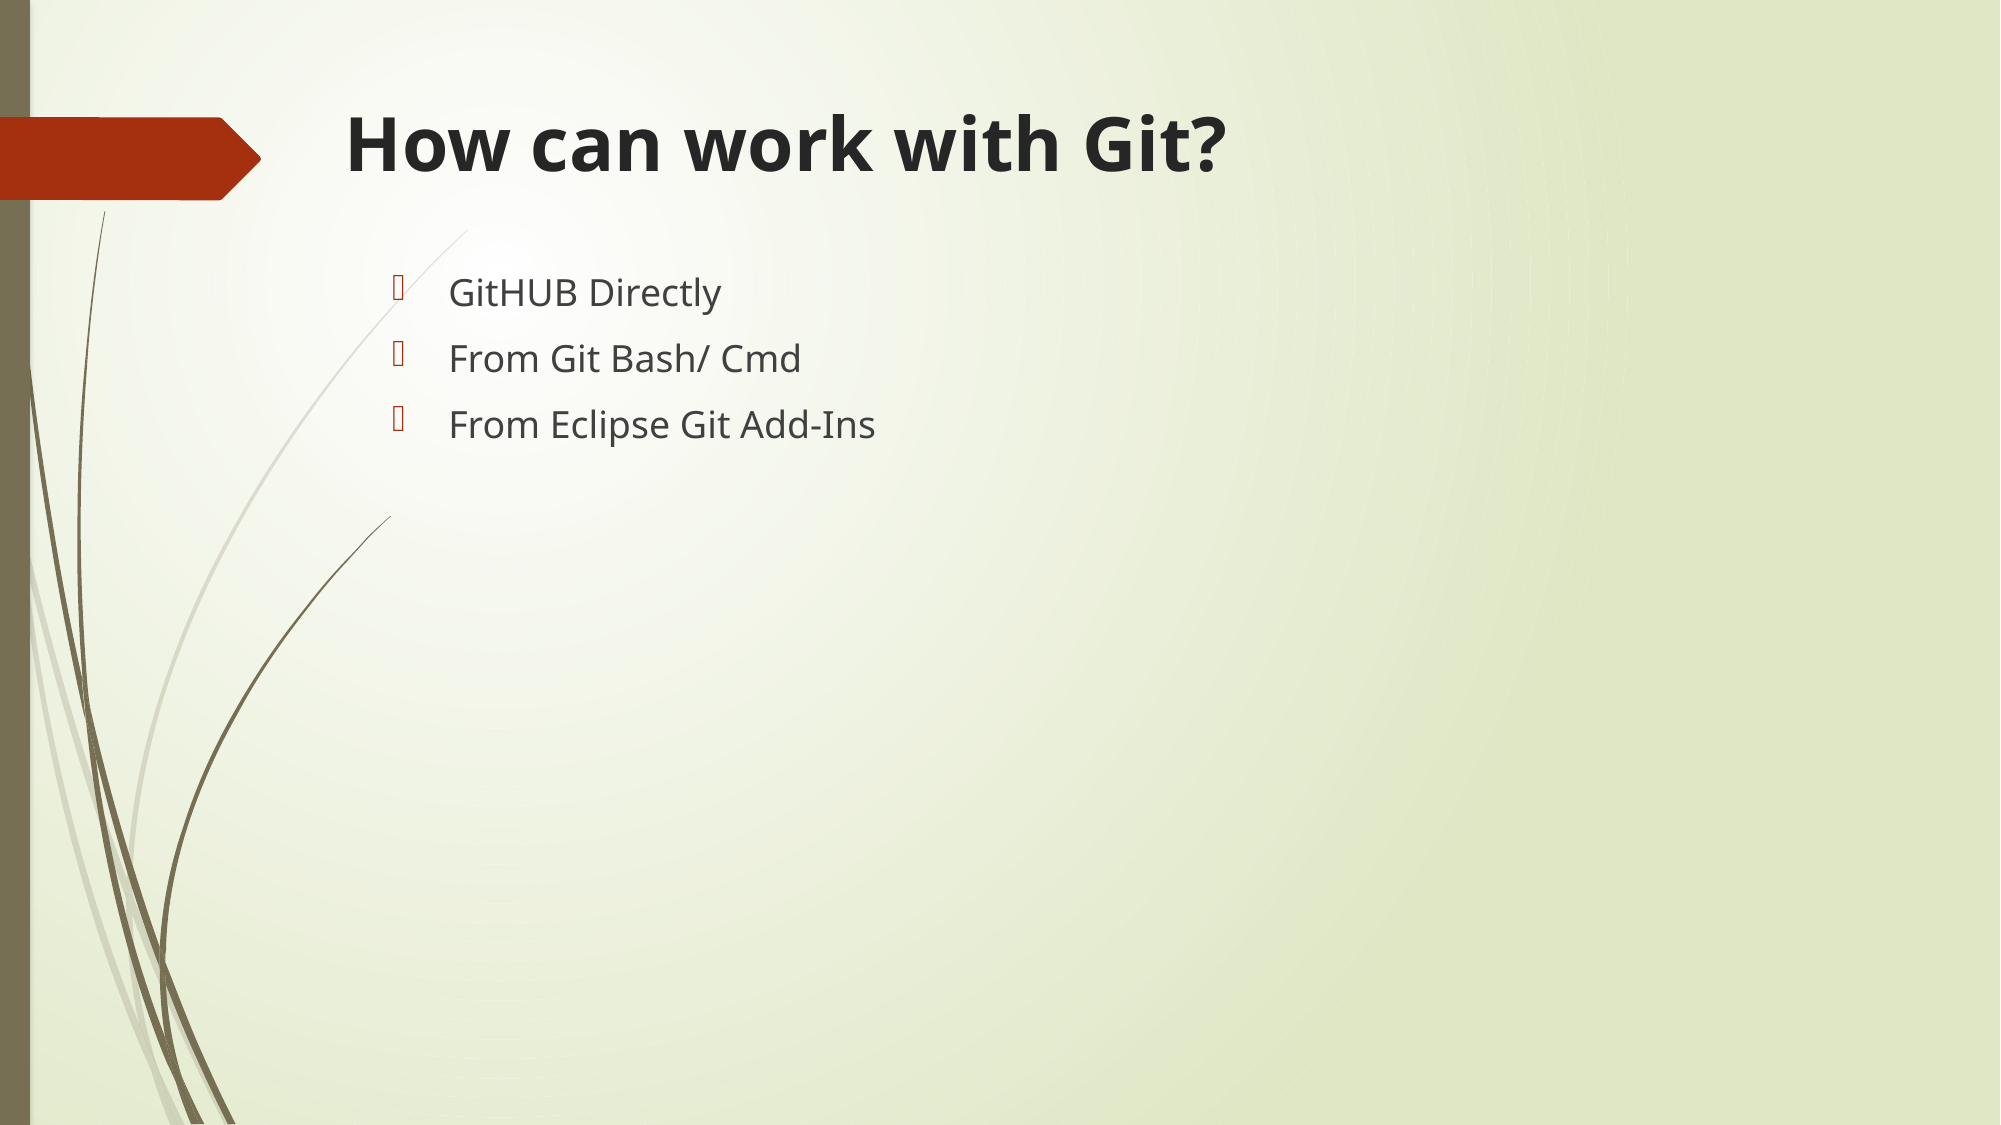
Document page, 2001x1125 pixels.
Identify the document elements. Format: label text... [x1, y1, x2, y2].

list GitHUB Directly From Git Bash/ Cmd From Eclipse Git Add-Ins [377, 261, 1840, 881]
title How can work with Git? [329, 88, 1792, 230]
